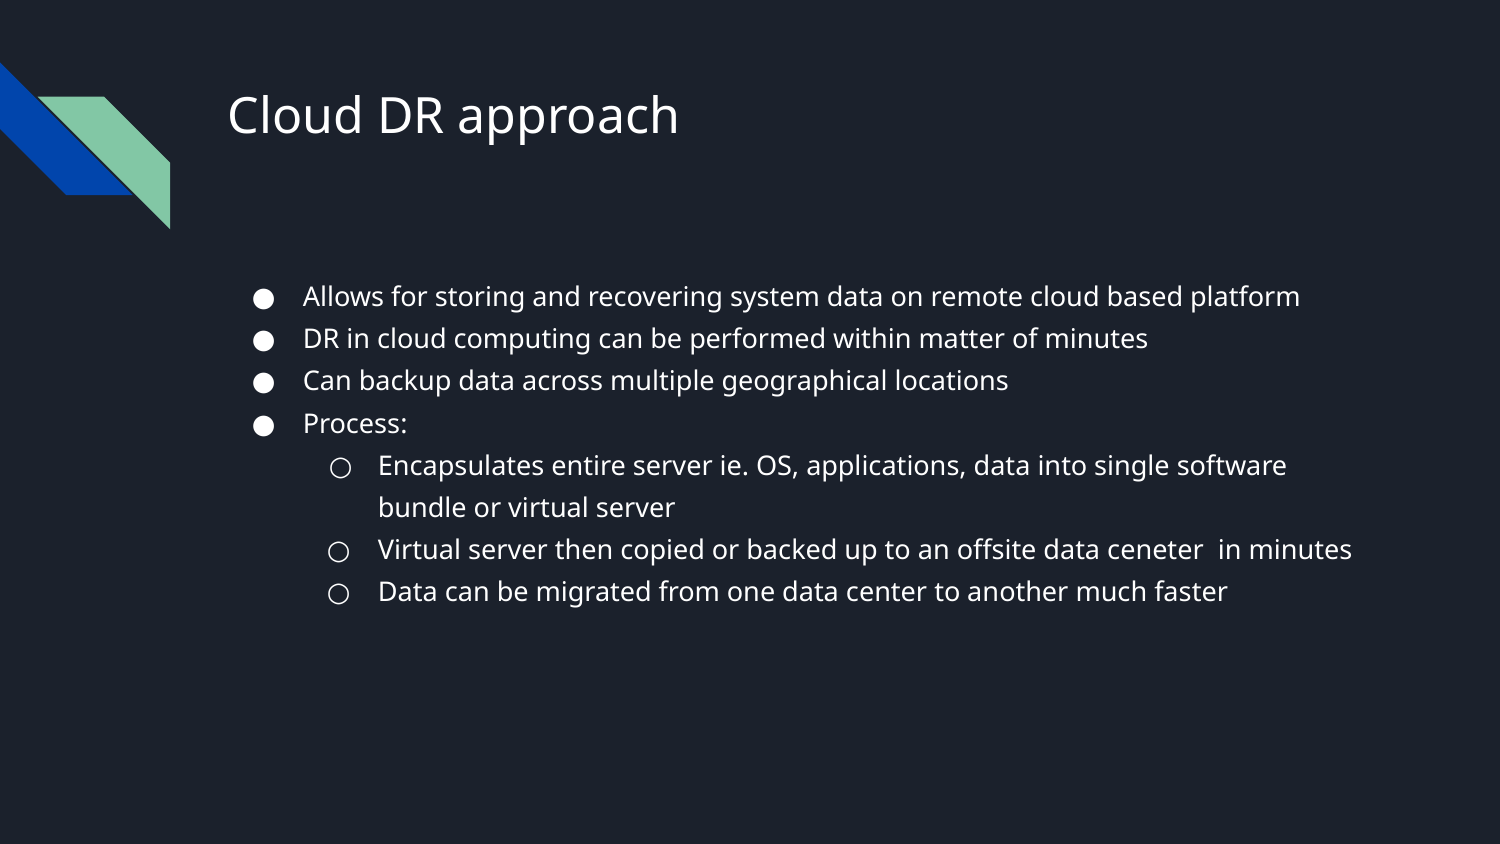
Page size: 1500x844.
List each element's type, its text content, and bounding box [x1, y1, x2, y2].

title Cloud DR approach [212, 64, 1368, 215]
list Allows for storing and recovering system data on remote cloud based platform DR in cloud computing can be performed within matter of minutes Can backup data across multiple geographical locations Process: Encapsulates entire server ie. OS, applications, data into single software bundle or virtual server Virtual server then copied or backed up to an offsite data ceneter in minutes Data can be migrated from one data center to another much faster [212, 257, 1368, 735]
